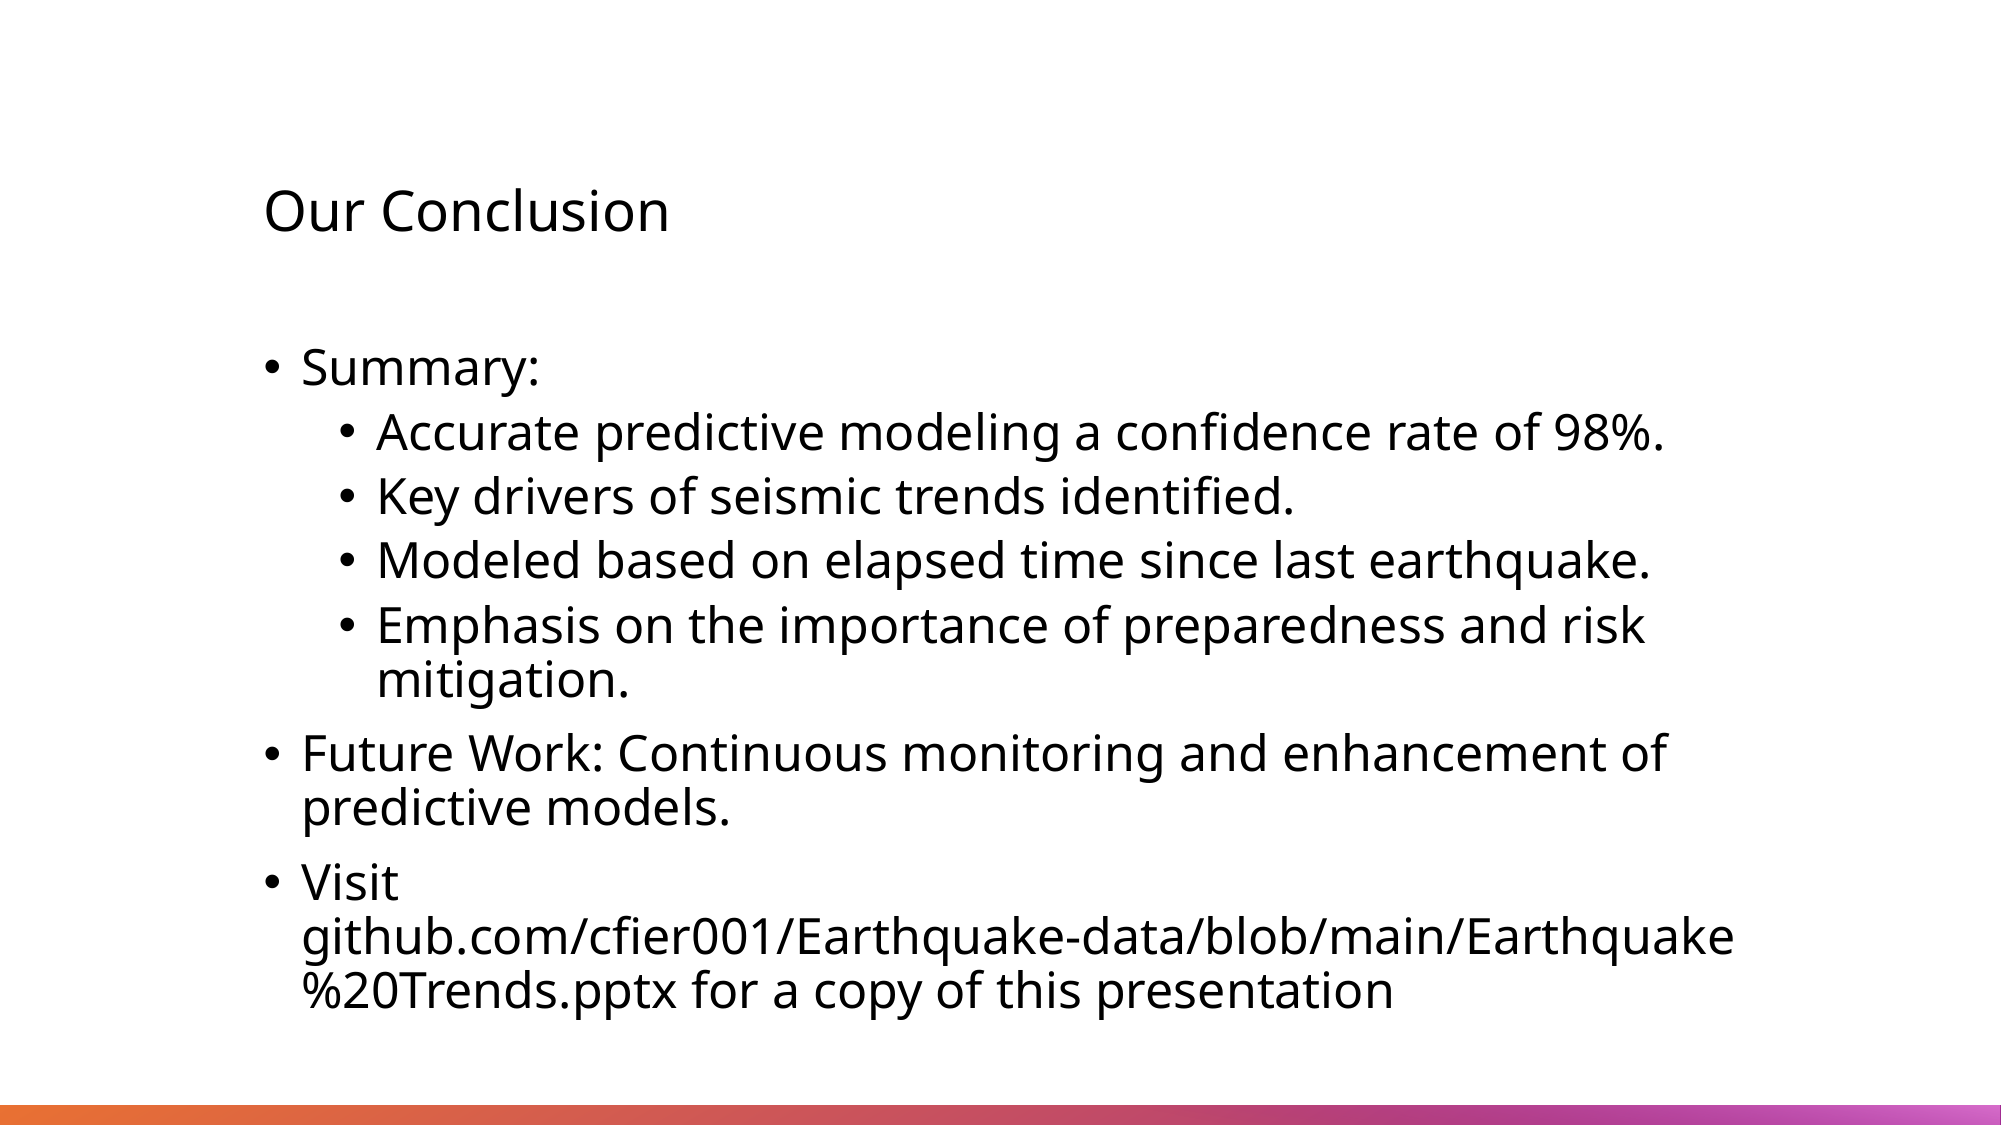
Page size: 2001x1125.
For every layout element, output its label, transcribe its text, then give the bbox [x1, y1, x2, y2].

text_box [0, 1104, 2000, 1125]
title Our Conclusion [248, 47, 1349, 313]
list Summary: Accurate predictive modeling a confidence rate of 98%. Key drivers of seismic trends identified. Modeled based on elapsed time since last earthquake. Emphasis on the importance of preparedness and risk mitigation. Future Work: Continuous monitoring and enhancement of predictive models. Visit github.com/cfier001/Earthquake-data/blob/main/Earthquake%20Trends.pptx for a copy of this presentation [248, 334, 1858, 1078]
